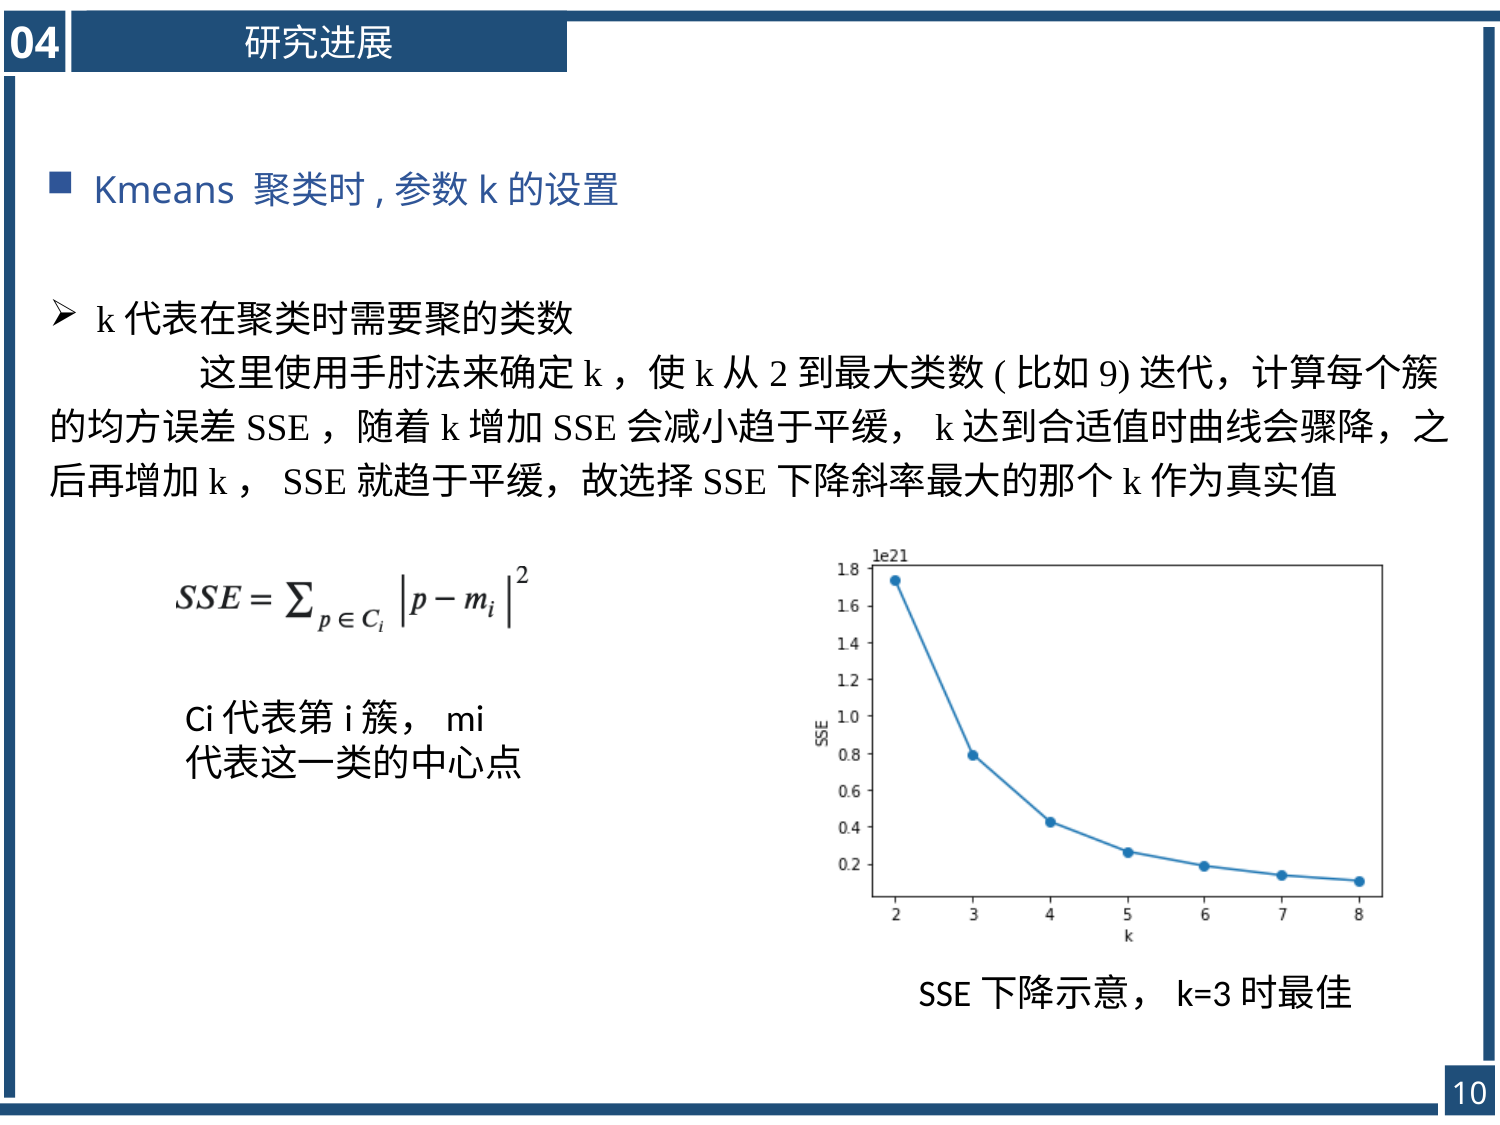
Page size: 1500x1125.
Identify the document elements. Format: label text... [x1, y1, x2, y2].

text_box [567, 10, 1500, 22]
picture [805, 539, 1397, 954]
text_box [1483, 27, 1495, 1061]
text_box SSE下降示意，k=3时最佳 [903, 961, 1368, 1022]
text_box Kmeans 聚类时,参数k的设置 [31, 135, 1470, 218]
text_box 研究进展 [71, 10, 567, 72]
text_box k代表在聚类时需要聚的类数 这里使用手肘法来确定k，使k从2到最大类数(比如9)迭代，计算每个簇的均方误差SSE，随着k增加SSE会减小趋于平缓，k达到合适值时曲线会骤降，之后再增加k，SSE就趋于平缓，故选择SSE下降斜率最大的那个k作为真实值 [34, 278, 1473, 510]
text_box [4, 76, 16, 1098]
picture [176, 566, 546, 632]
text_box [0, 1103, 1438, 1116]
text_box Ci代表第i簇，mi代表这一类的中心点 [170, 686, 540, 792]
text_box 10 [1436, 1065, 1500, 1118]
text_box 04 [4, 10, 66, 72]
